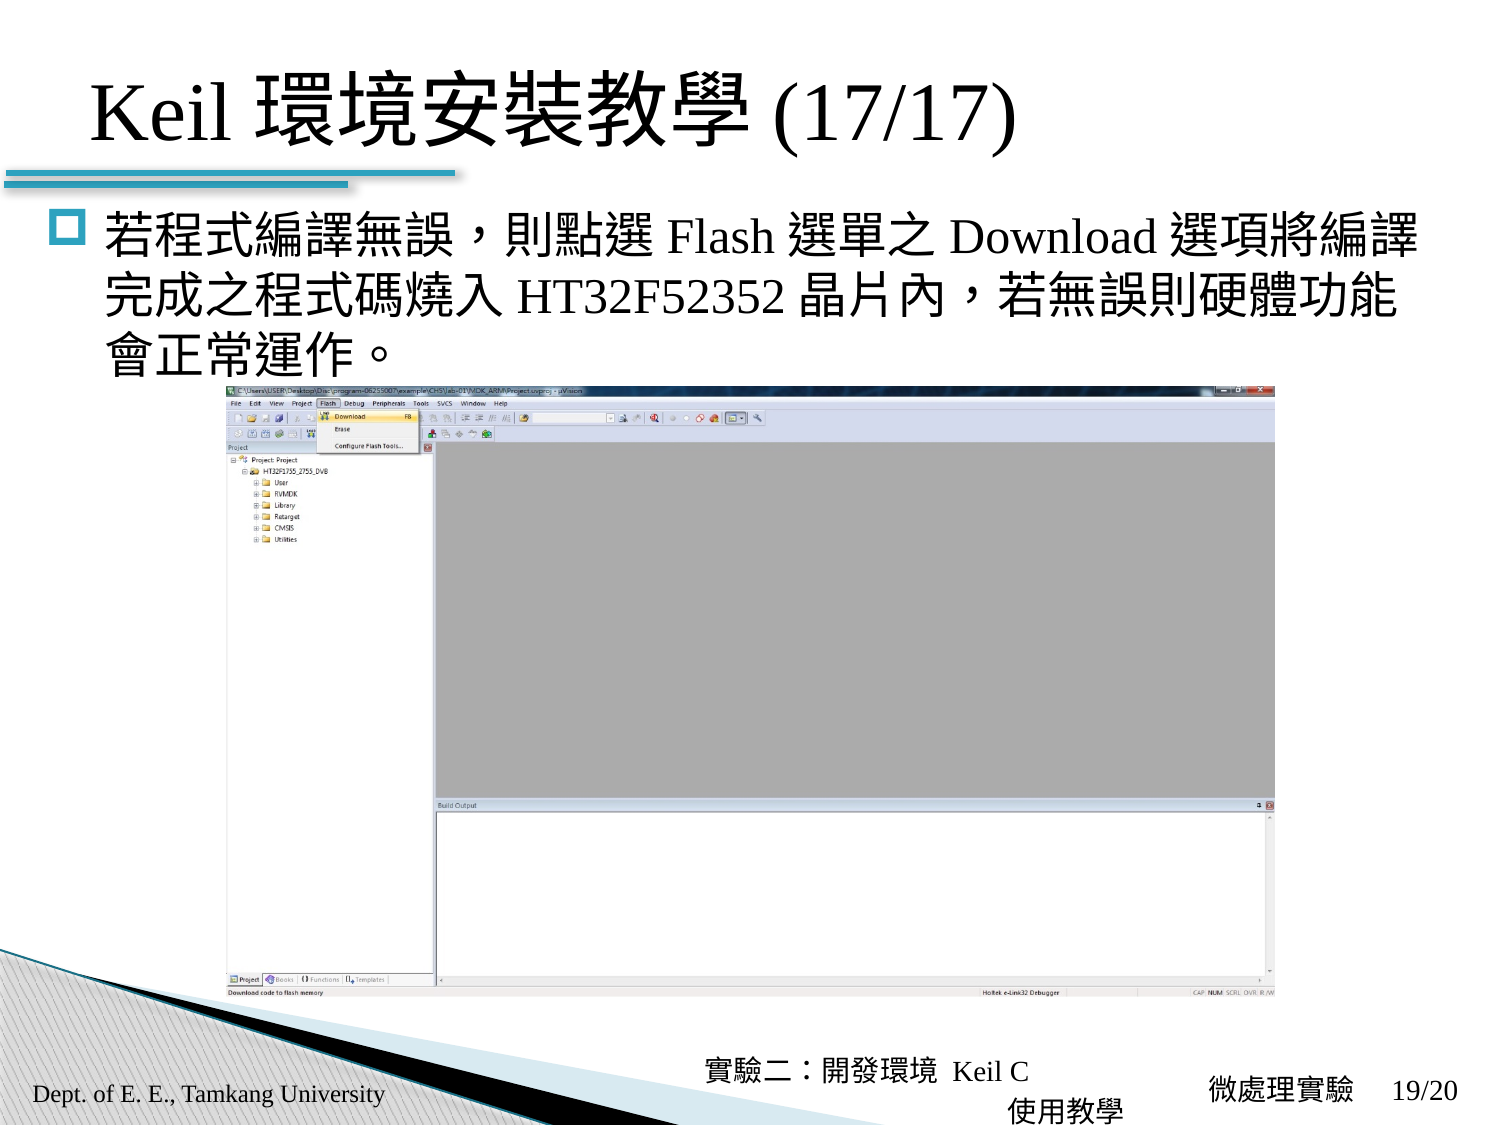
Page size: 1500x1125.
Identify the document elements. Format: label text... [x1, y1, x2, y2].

title Keil環境安裝教學(17/17) [75, 30, 1425, 183]
picture [226, 386, 1275, 998]
text_box 若程式編譯無誤，則點選Flash選單之Download選項將編譯完成之程式碼燒入HT32F52352晶片內，若無誤則硬體功能會正常運作。 [30, 196, 1459, 986]
